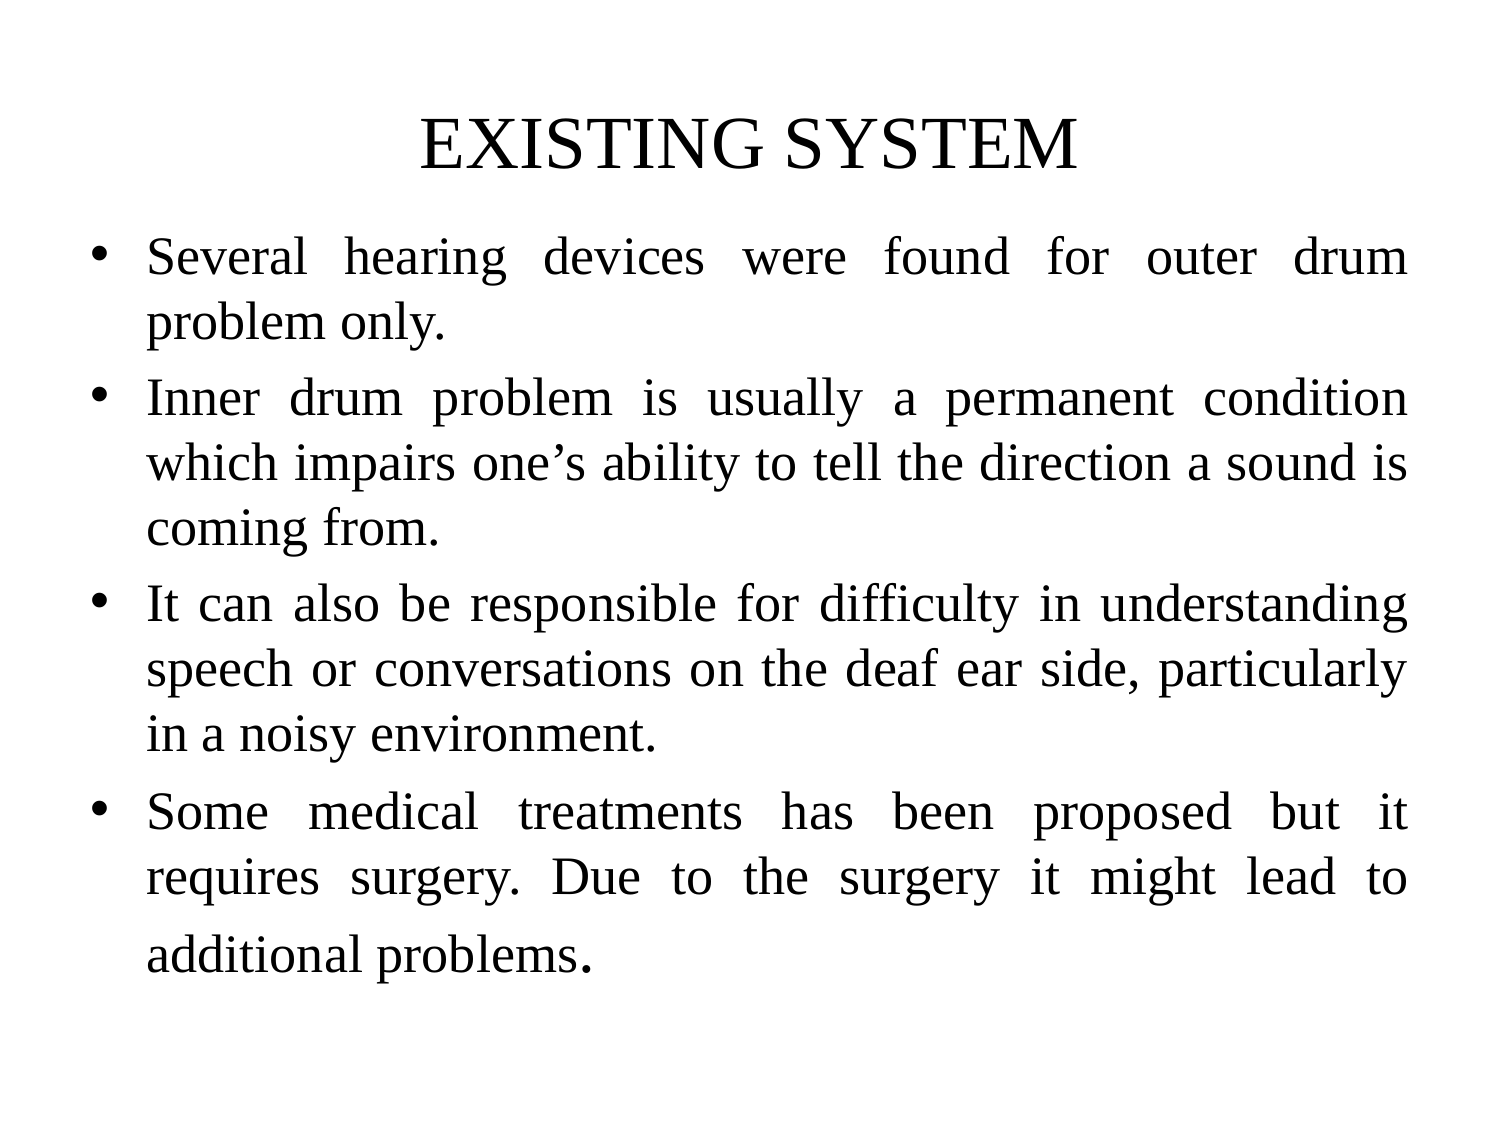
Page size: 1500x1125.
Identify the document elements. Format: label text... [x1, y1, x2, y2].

list Several hearing devices were found for outer drum problem only. Inner drum problem is usually a permanent condition which impairs one’s ability to tell the direction a sound is coming from. It can also be responsible for difficulty in understanding speech or conversations on the deaf ear side, particularly in a noisy environment. Some medical treatments has been proposed but it requires surgery. Due to the surgery it might lead to additional problems. [75, 212, 1425, 1005]
title EXISTING SYSTEM [75, 45, 1425, 212]
